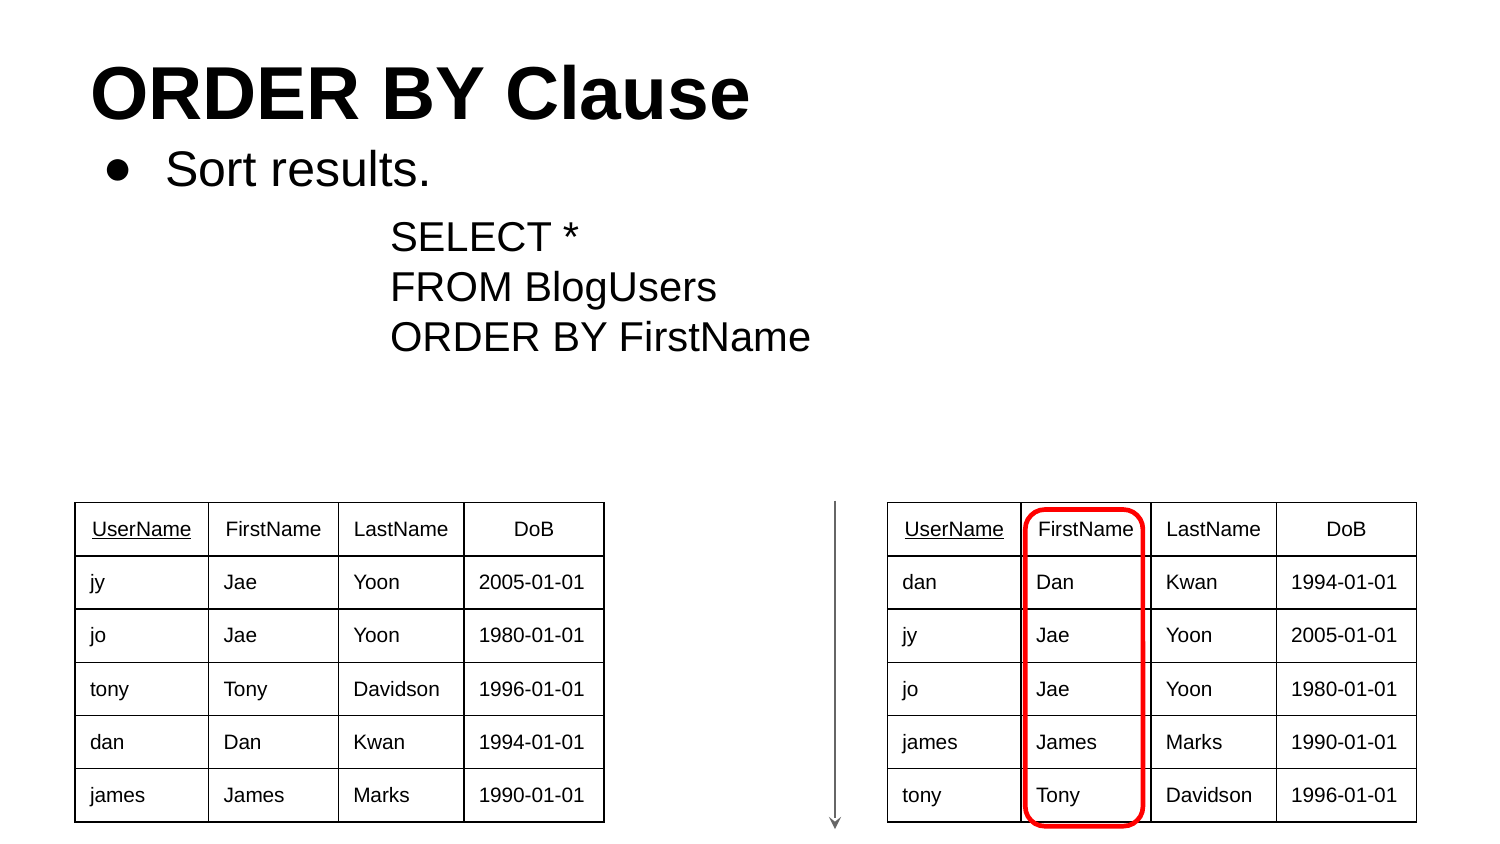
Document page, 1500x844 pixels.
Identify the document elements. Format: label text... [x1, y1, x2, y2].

table_cell Tony [1138, 769, 1150, 821]
table_cell dan [888, 557, 1020, 608]
table_header UserName [888, 503, 1020, 555]
table_cell Yoon [339, 610, 463, 662]
table_cell dan [76, 716, 208, 768]
table_cell Tony [1022, 769, 1030, 821]
table_cell 1996-01-01 [1277, 769, 1416, 821]
table_cell jy [888, 610, 1020, 662]
table_cell tony [888, 769, 1020, 821]
table_cell Davidson [1152, 769, 1276, 821]
table_header DoB [1277, 503, 1416, 555]
table_cell 1980-01-01 [1277, 663, 1416, 715]
table_cell james [888, 716, 1020, 768]
table_cell Yoon [339, 557, 463, 608]
text_box [1025, 509, 1143, 827]
table_cell james [76, 769, 208, 821]
table_cell Yoon [1152, 610, 1276, 662]
table_header LastName [1152, 503, 1276, 555]
table_cell 1994-01-01 [1277, 557, 1416, 608]
table_cell Marks [339, 769, 463, 821]
table_cell Davidson [339, 663, 463, 715]
table_cell Tony [209, 663, 338, 715]
table_cell Jae [1143, 663, 1150, 715]
table_cell 1996-01-01 [465, 663, 603, 715]
table_cell Kwan [339, 716, 463, 768]
table_cell James [1143, 716, 1150, 768]
table_cell 1994-01-01 [465, 716, 603, 768]
table_cell 1990-01-01 [465, 769, 603, 821]
table_cell Yoon [1152, 663, 1276, 715]
table_cell Marks [1152, 716, 1276, 768]
table_header DoB [465, 503, 603, 555]
table_cell jo [76, 610, 208, 662]
table_cell Kwan [1152, 557, 1276, 608]
table_cell James [209, 769, 338, 821]
table_cell tony [76, 663, 208, 715]
table_header FirstName [209, 503, 338, 555]
table_header LastName [339, 503, 463, 555]
table_cell Dan [209, 716, 338, 768]
table_header UserName [76, 503, 208, 555]
table_cell Jae [1143, 610, 1150, 662]
table_cell jy [76, 557, 208, 608]
table_cell Jae [209, 557, 338, 608]
table_cell 1990-01-01 [1277, 716, 1416, 768]
title ORDER BY Clause [75, 8, 1425, 121]
list Sort results. SELECT * FROM BlogUsers ORDER BY FirstName [75, 121, 1488, 827]
table_cell 1980-01-01 [465, 610, 603, 662]
table_cell jo [888, 663, 1020, 715]
table_cell Dan [1143, 557, 1150, 608]
table_header FirstName [1022, 503, 1150, 555]
table_cell Jae [209, 610, 338, 662]
table_cell 2005-01-01 [1277, 610, 1416, 662]
table_cell 2005-01-01 [465, 557, 603, 608]
